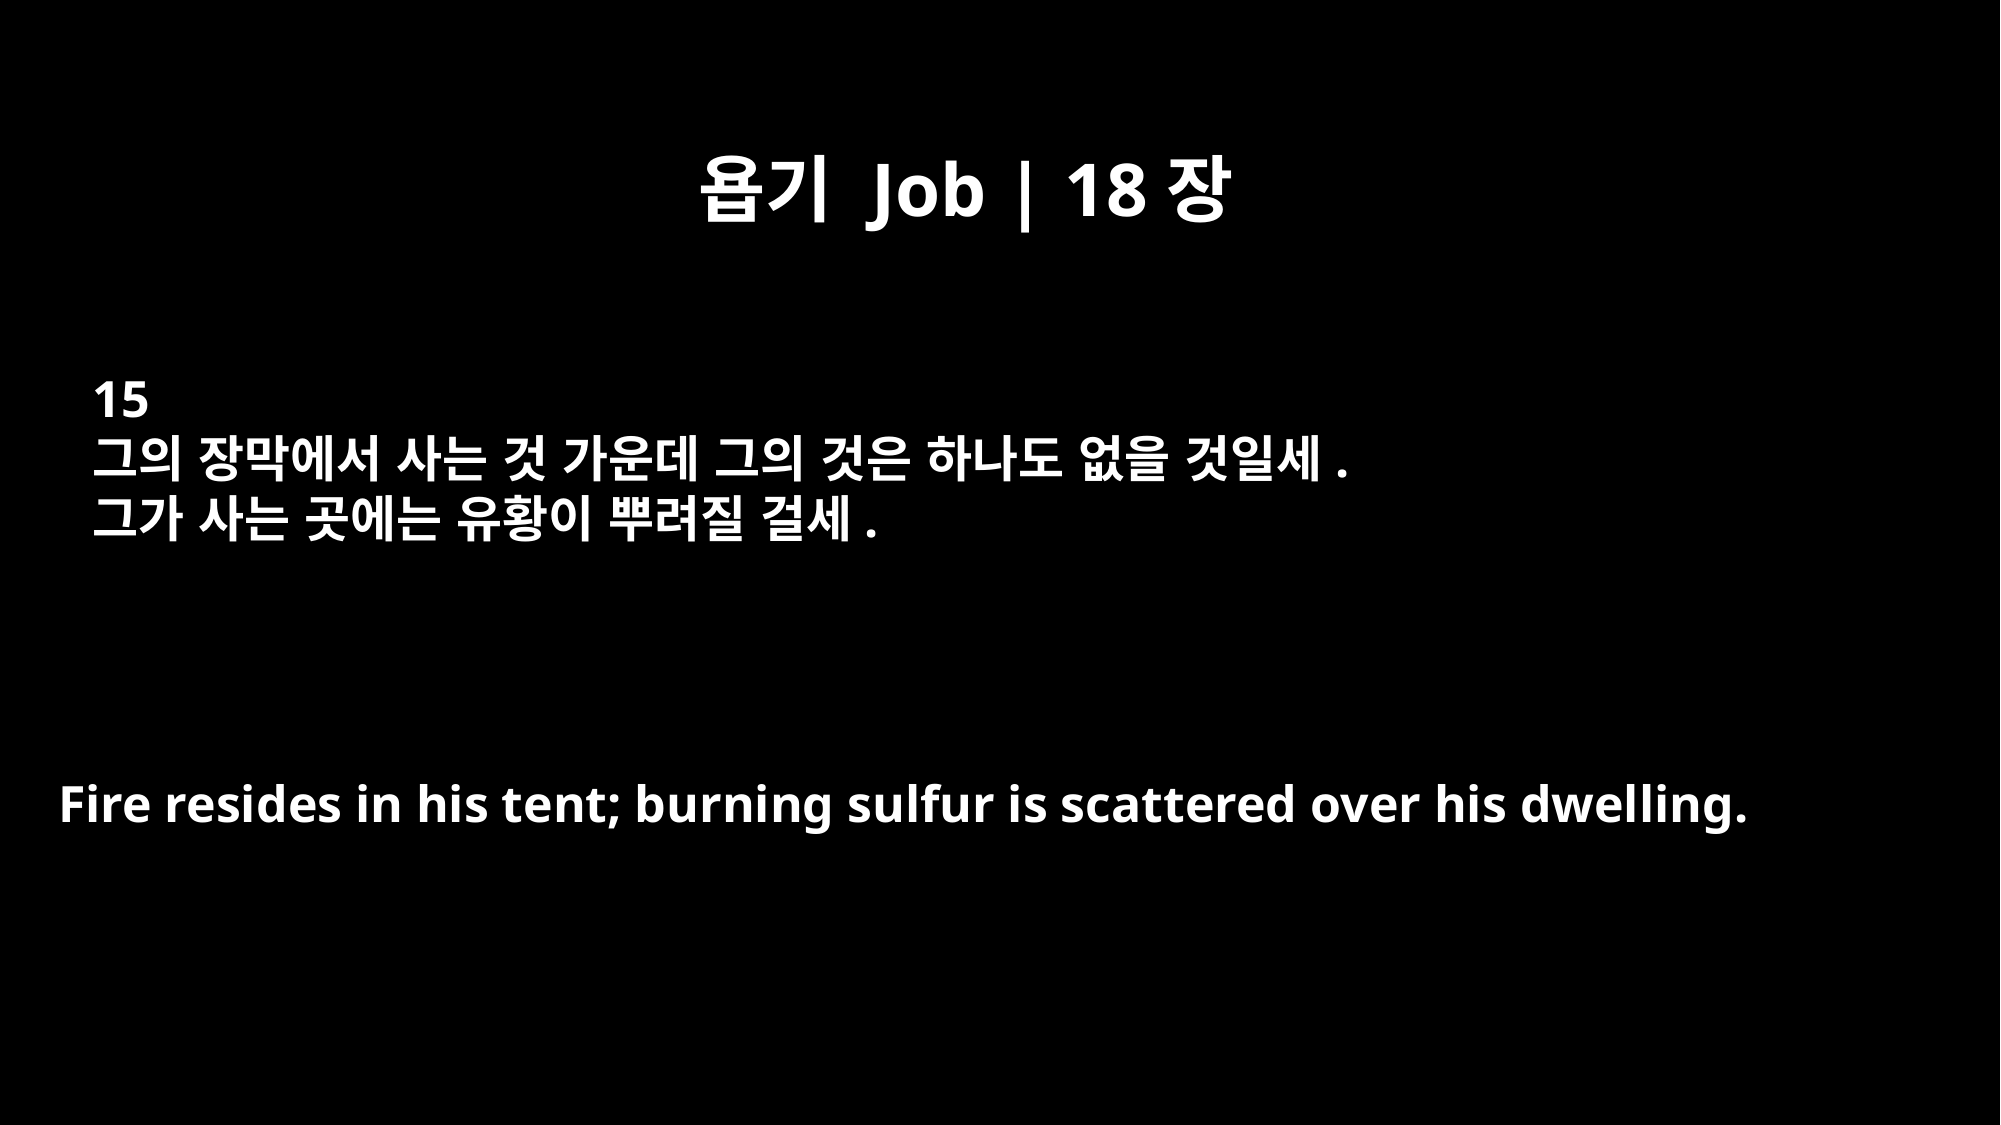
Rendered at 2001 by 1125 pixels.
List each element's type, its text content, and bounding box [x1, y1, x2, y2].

text_box Fire resides in his tent; burning sulfur is scattered over his dwelling. [43, 764, 1764, 840]
text_box 15 그의 장막에서 사는 것 가운데 그의 것은 하나도 없을 것일세. 그가 사는 곳에는 유황이 뿌려질 걸세. [78, 359, 1378, 555]
text_box 욥기 Job | 18장 [683, 136, 1249, 239]
